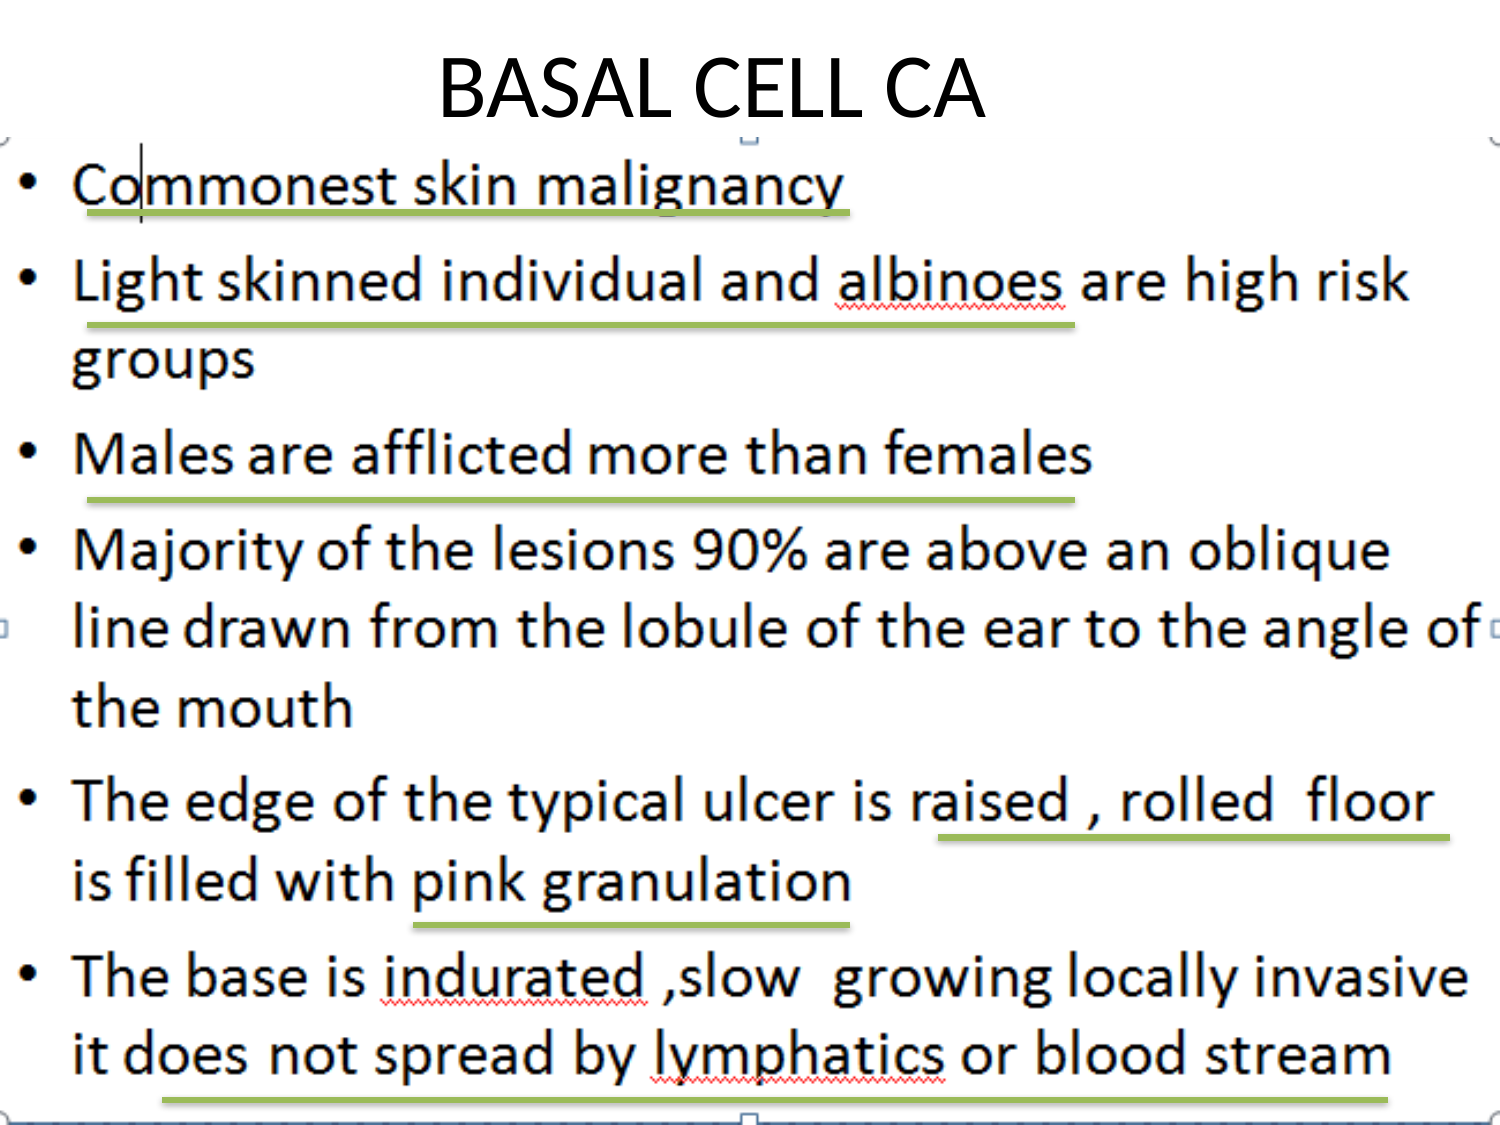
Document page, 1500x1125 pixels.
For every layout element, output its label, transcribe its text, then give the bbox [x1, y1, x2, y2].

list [0, 137, 1500, 1125]
title BASAL CELL CA [0, 0, 1425, 136]
